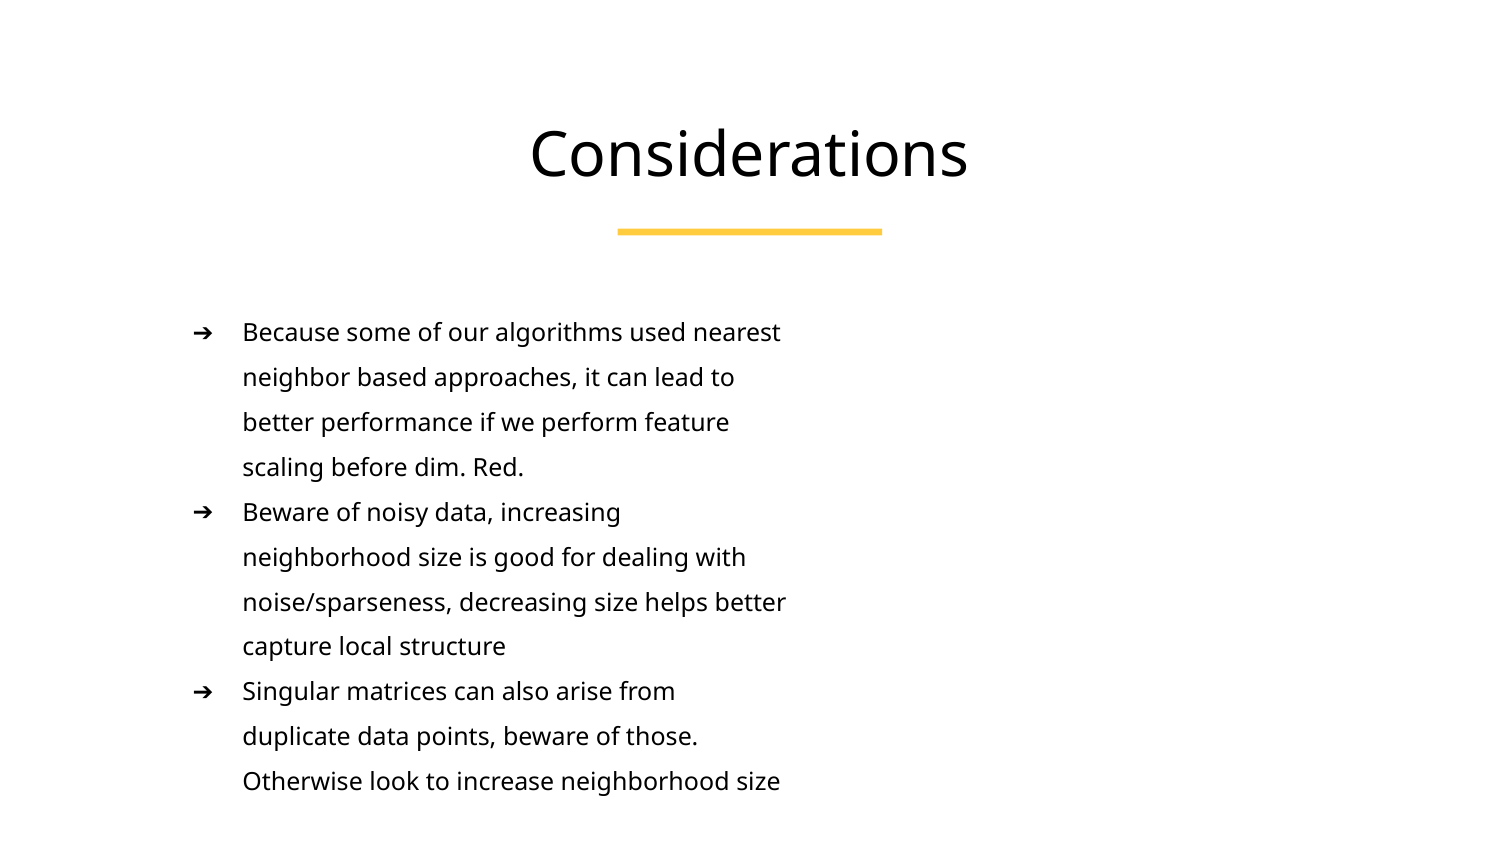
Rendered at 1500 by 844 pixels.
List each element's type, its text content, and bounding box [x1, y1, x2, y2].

text_box [617, 228, 883, 236]
text_box Because some of our algorithms used nearest neighbor based approaches, it can lead to better performance if we perform feature scaling before dim. Red. Beware of noisy data, increasing neighborhood size is good for dealing with noise/sparseness, decreasing size helps better capture local structure Singular matrices can also arise from duplicate data points, beware of those. Otherwise look to increase neighborhood size [152, 286, 807, 786]
text_box Considerations [0, 99, 1500, 198]
